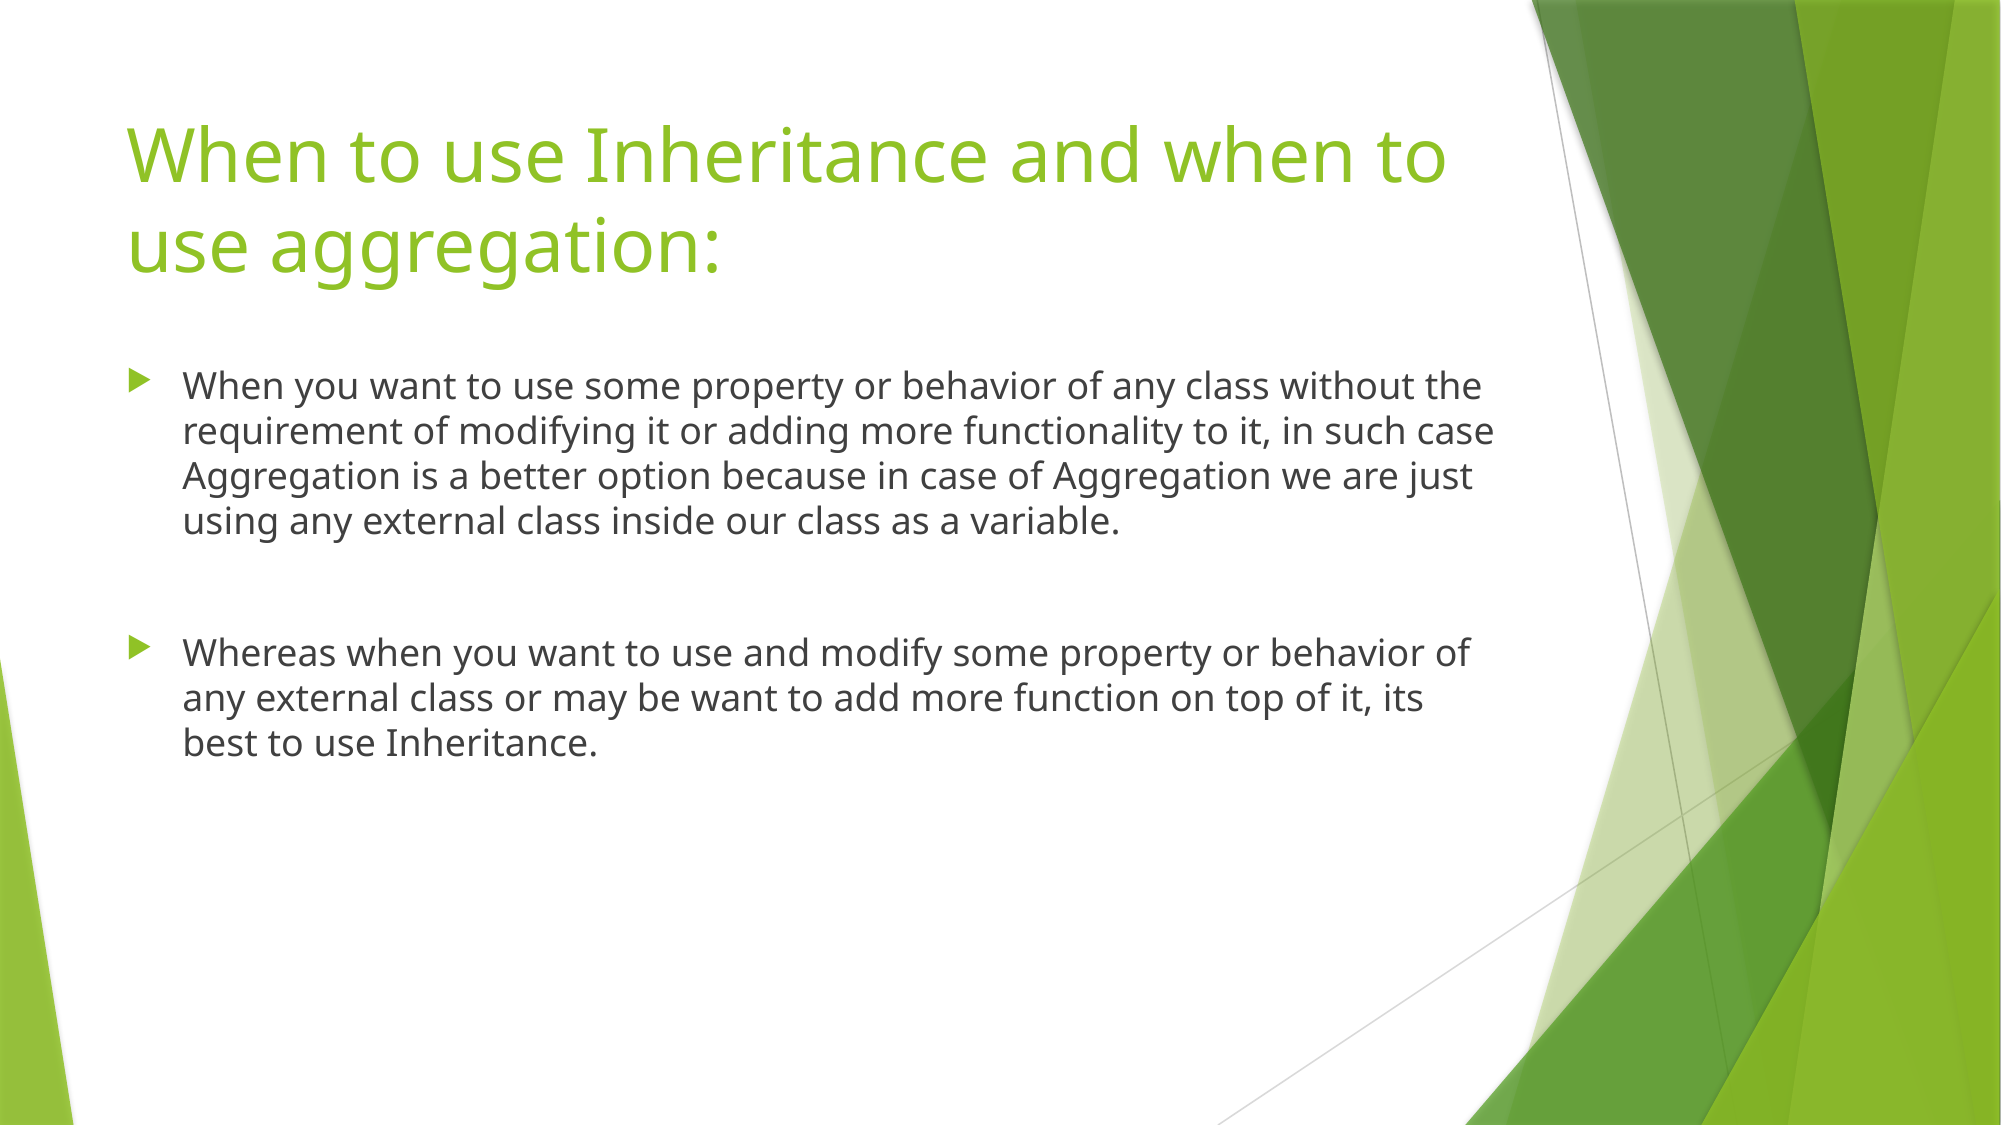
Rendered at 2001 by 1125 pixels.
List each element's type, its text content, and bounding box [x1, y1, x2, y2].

title When to use Inheritance and when to use aggregation: [111, 99, 1522, 317]
list When you want to use some property or behavior of any class without the requirement of modifying it or adding more functionality to it, in such case Aggregation is a better option because in case of Aggregation we are just using any external class inside our class as a variable. Whereas when you want to use and modify some property or behavior of any external class or may be want to add more function on top of it, its best to use Inheritance. [111, 354, 1522, 992]
